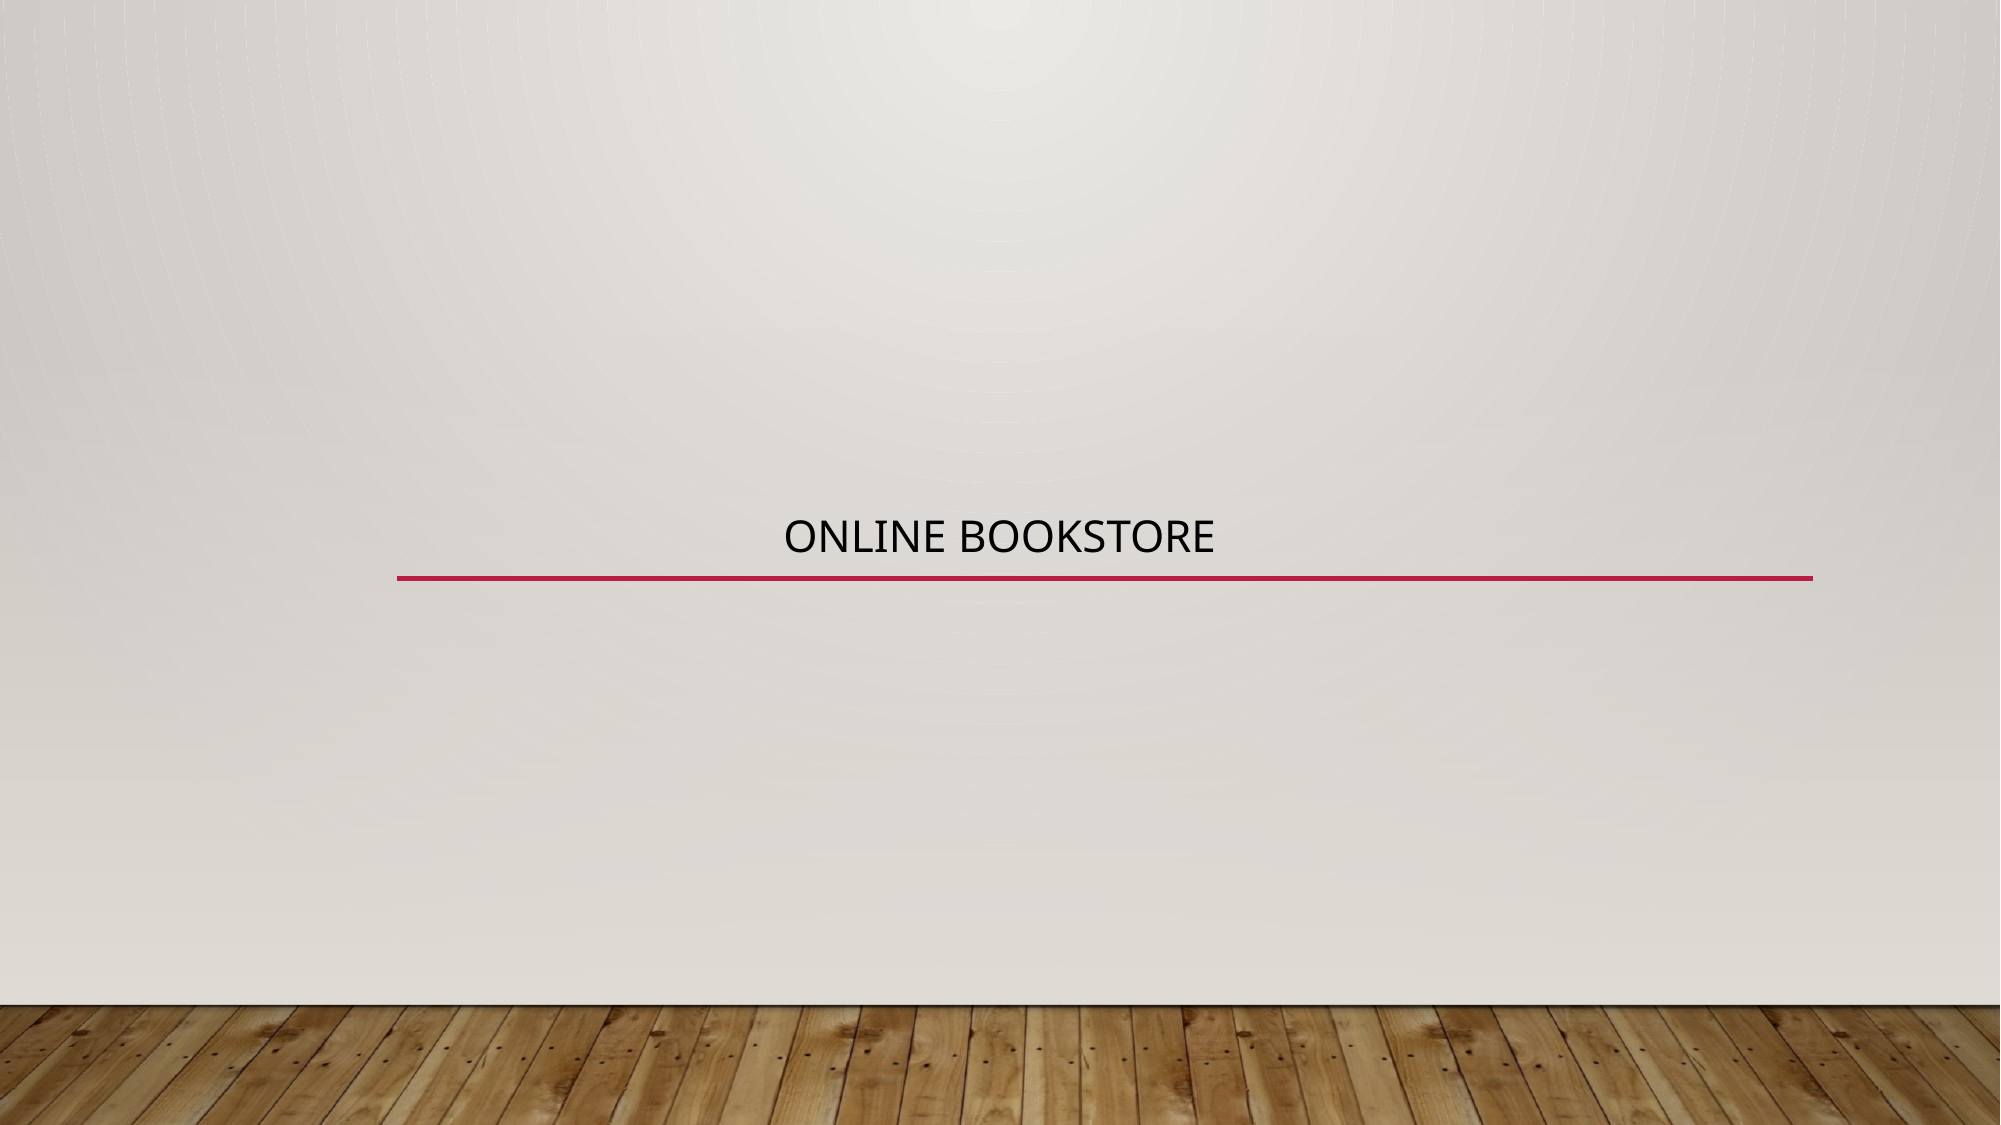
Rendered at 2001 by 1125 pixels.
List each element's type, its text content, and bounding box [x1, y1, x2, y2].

title Online Bookstore [229, 409, 1771, 563]
picture [0, 1005, 2000, 1125]
